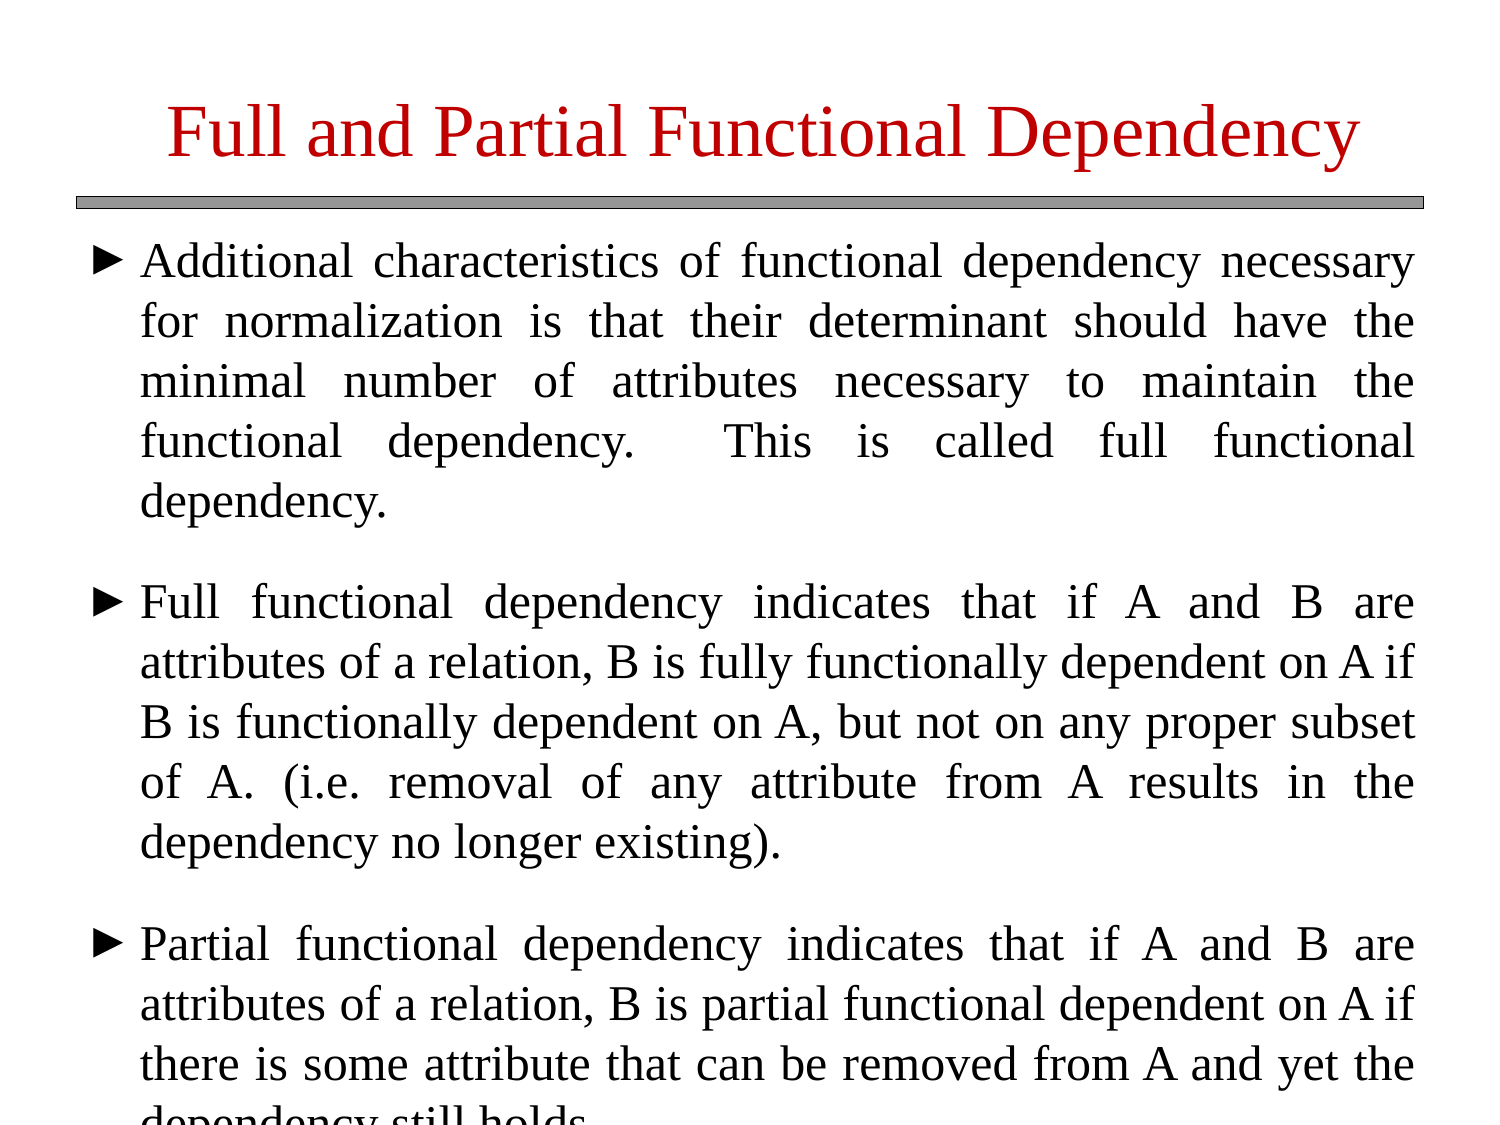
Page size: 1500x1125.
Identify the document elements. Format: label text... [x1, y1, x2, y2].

text_box Additional characteristics of functional dependency necessary for normalization is that their determinant should have the minimal number of attributes necessary to maintain the functional dependency. This is called full functional dependency. Full functional dependency indicates that if A and B are attributes of a relation, B is fully functionally dependent on A if B is functionally dependent on A, but not on any proper subset of A. (i.e. removal of any attribute from A results in the dependency no longer existing). Partial functional dependency indicates that if A and B are attributes of a relation, B is partial functional dependent on A if there is some attribute that can be removed from A and yet the dependency still holds. [76, 219, 1424, 1125]
text_box [76, 196, 1424, 209]
title Full and Partial Functional Dependency [49, 32, 1479, 221]
